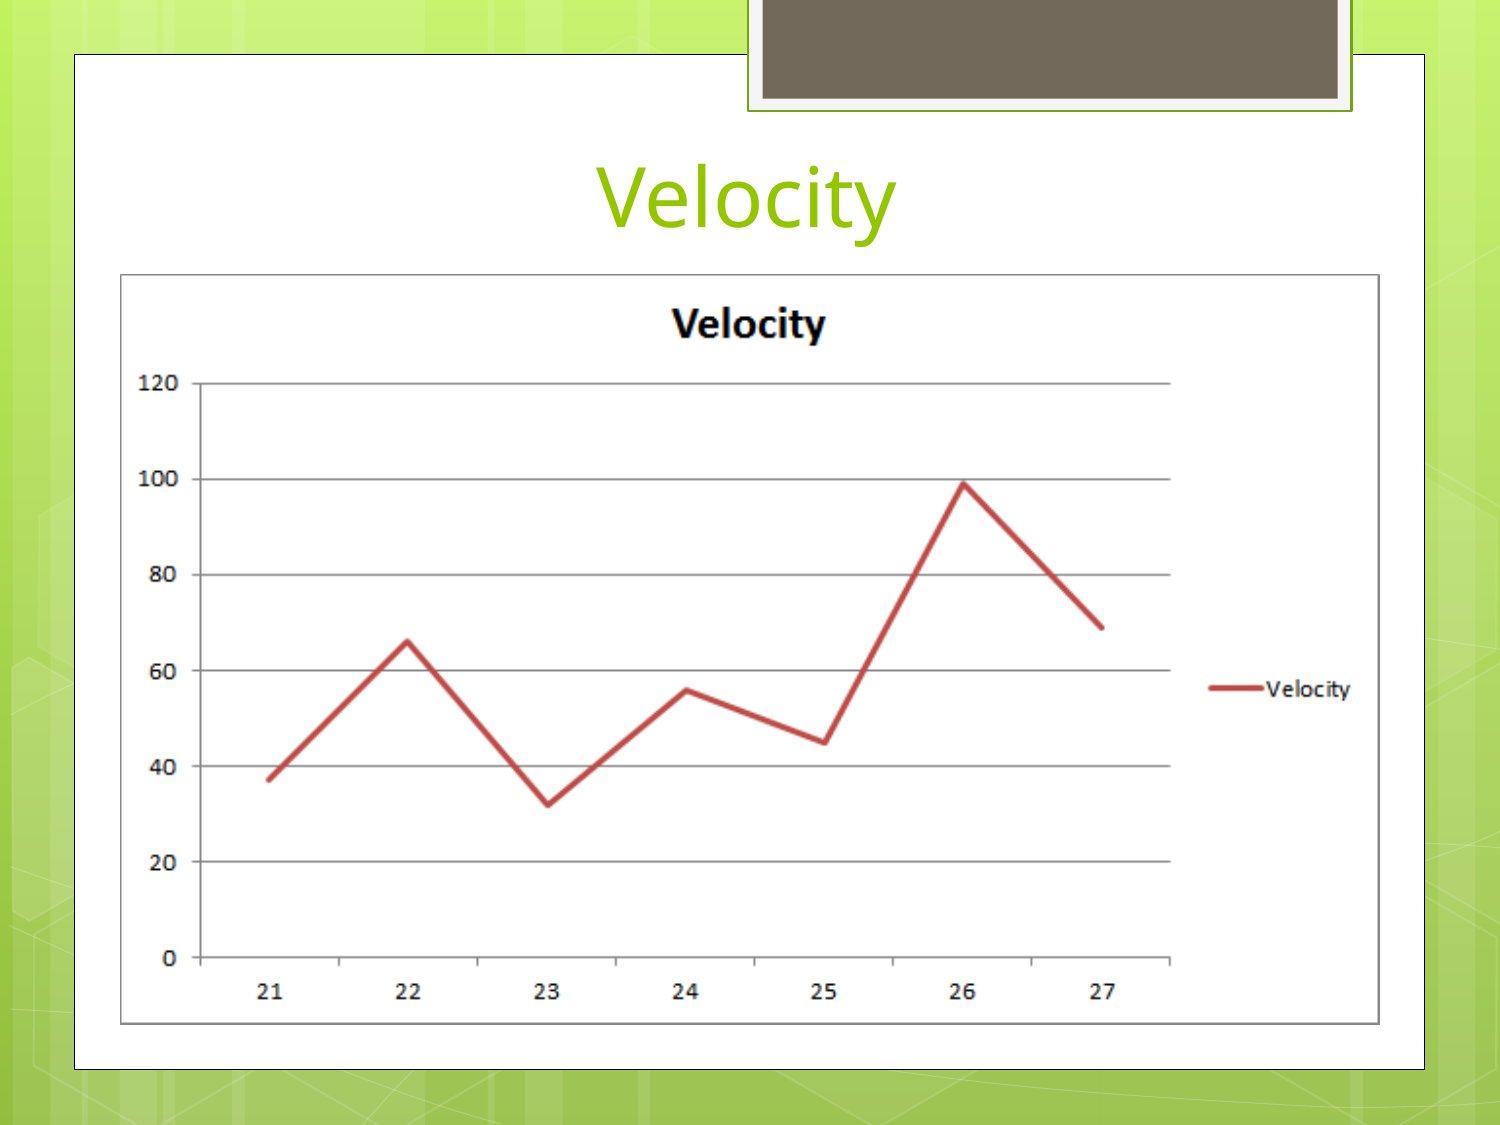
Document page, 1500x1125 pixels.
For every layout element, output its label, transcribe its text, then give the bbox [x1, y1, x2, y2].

title Velocity [171, 99, 1324, 272]
picture [119, 273, 1381, 1026]
